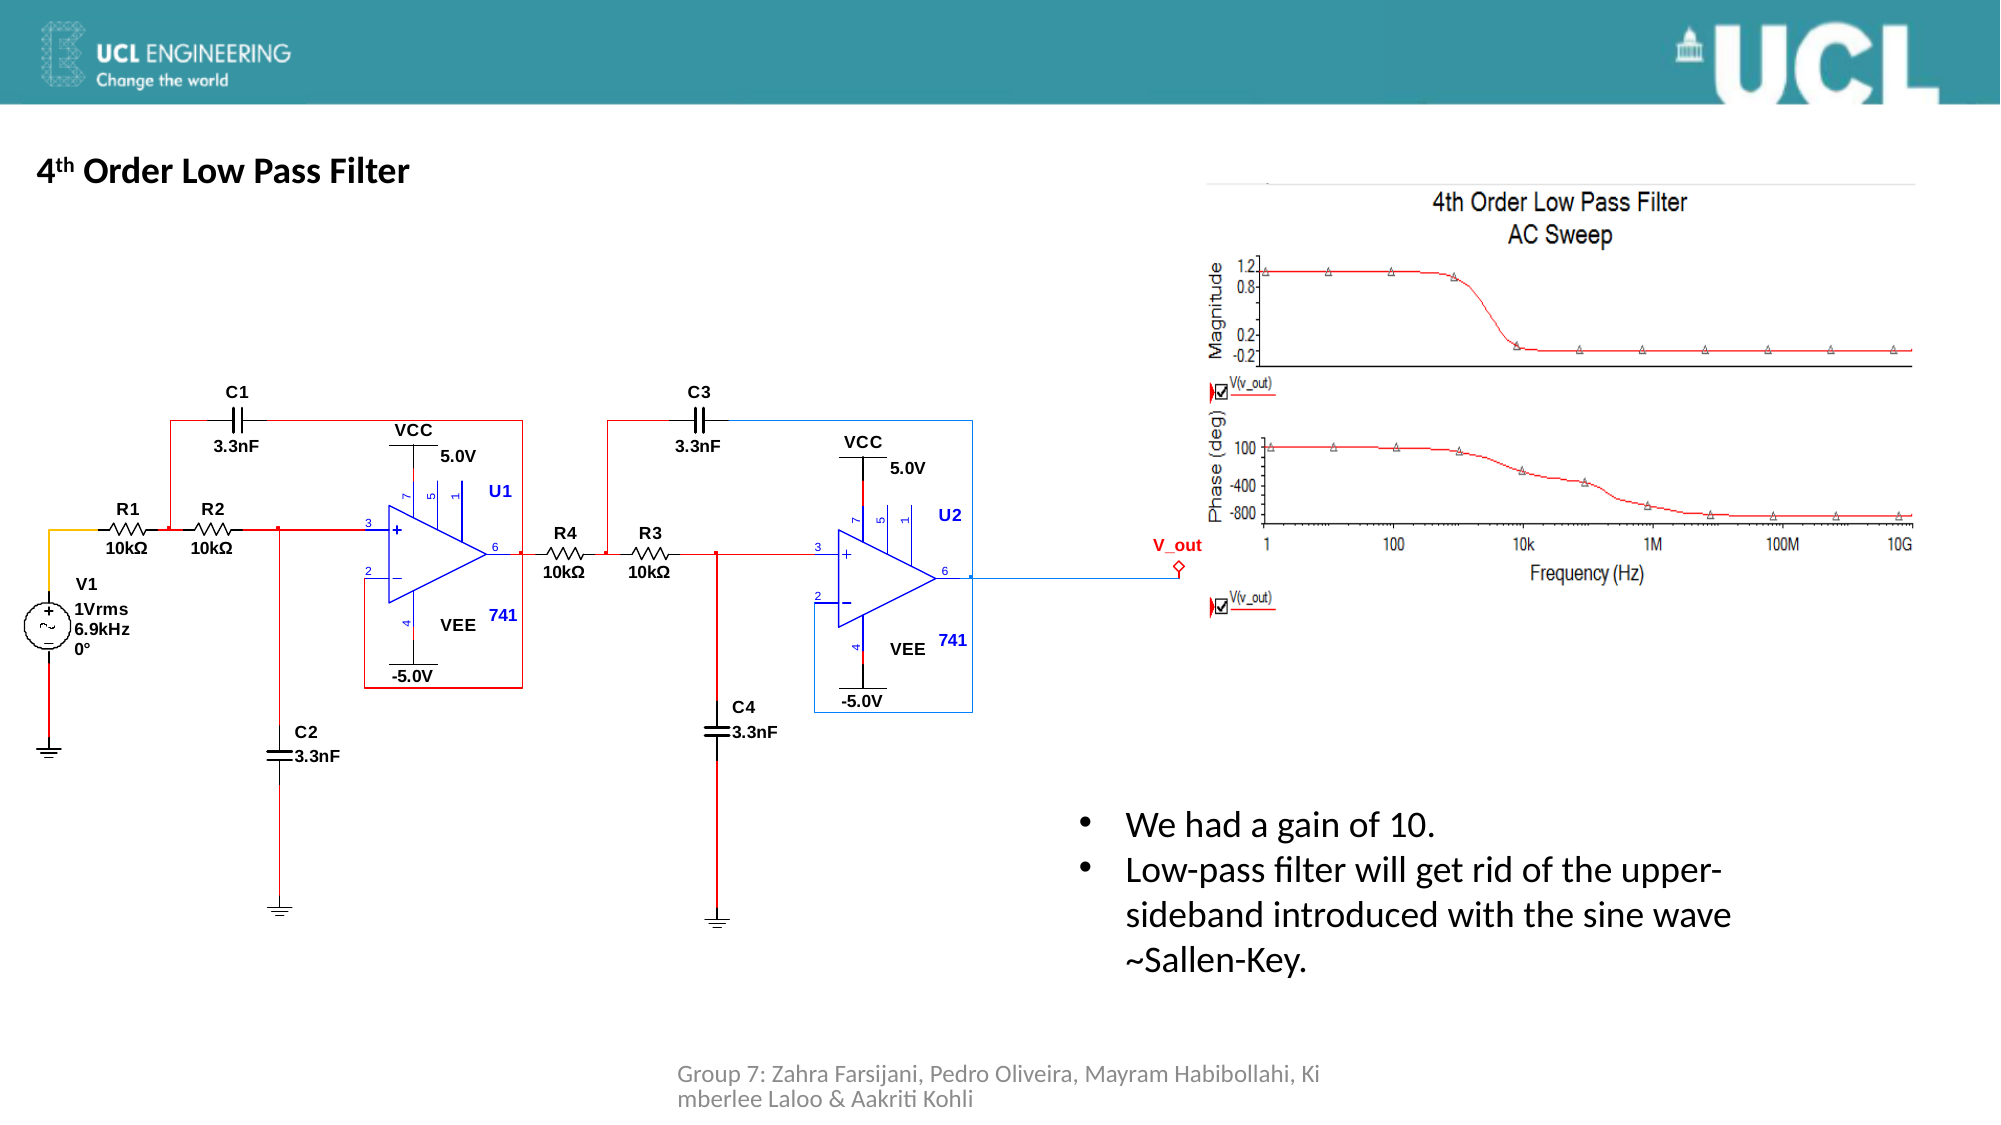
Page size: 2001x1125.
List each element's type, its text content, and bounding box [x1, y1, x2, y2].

text_box We had a gain of 10. Low-pass filter will get rid of the upper-sideband introduced with the sine wave ~Sallen-Key. [1064, 792, 1790, 987]
footer Group 7: Zahra Farsijani, Pedro Oliveira, Mayram Habibollahi, Kimberlee Laloo & Aakriti Kohli [662, 1042, 1338, 1103]
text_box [0, 0, 2000, 122]
text_box 4th Order Low Pass Filter [21, 139, 1016, 199]
picture [21, 183, 1916, 946]
